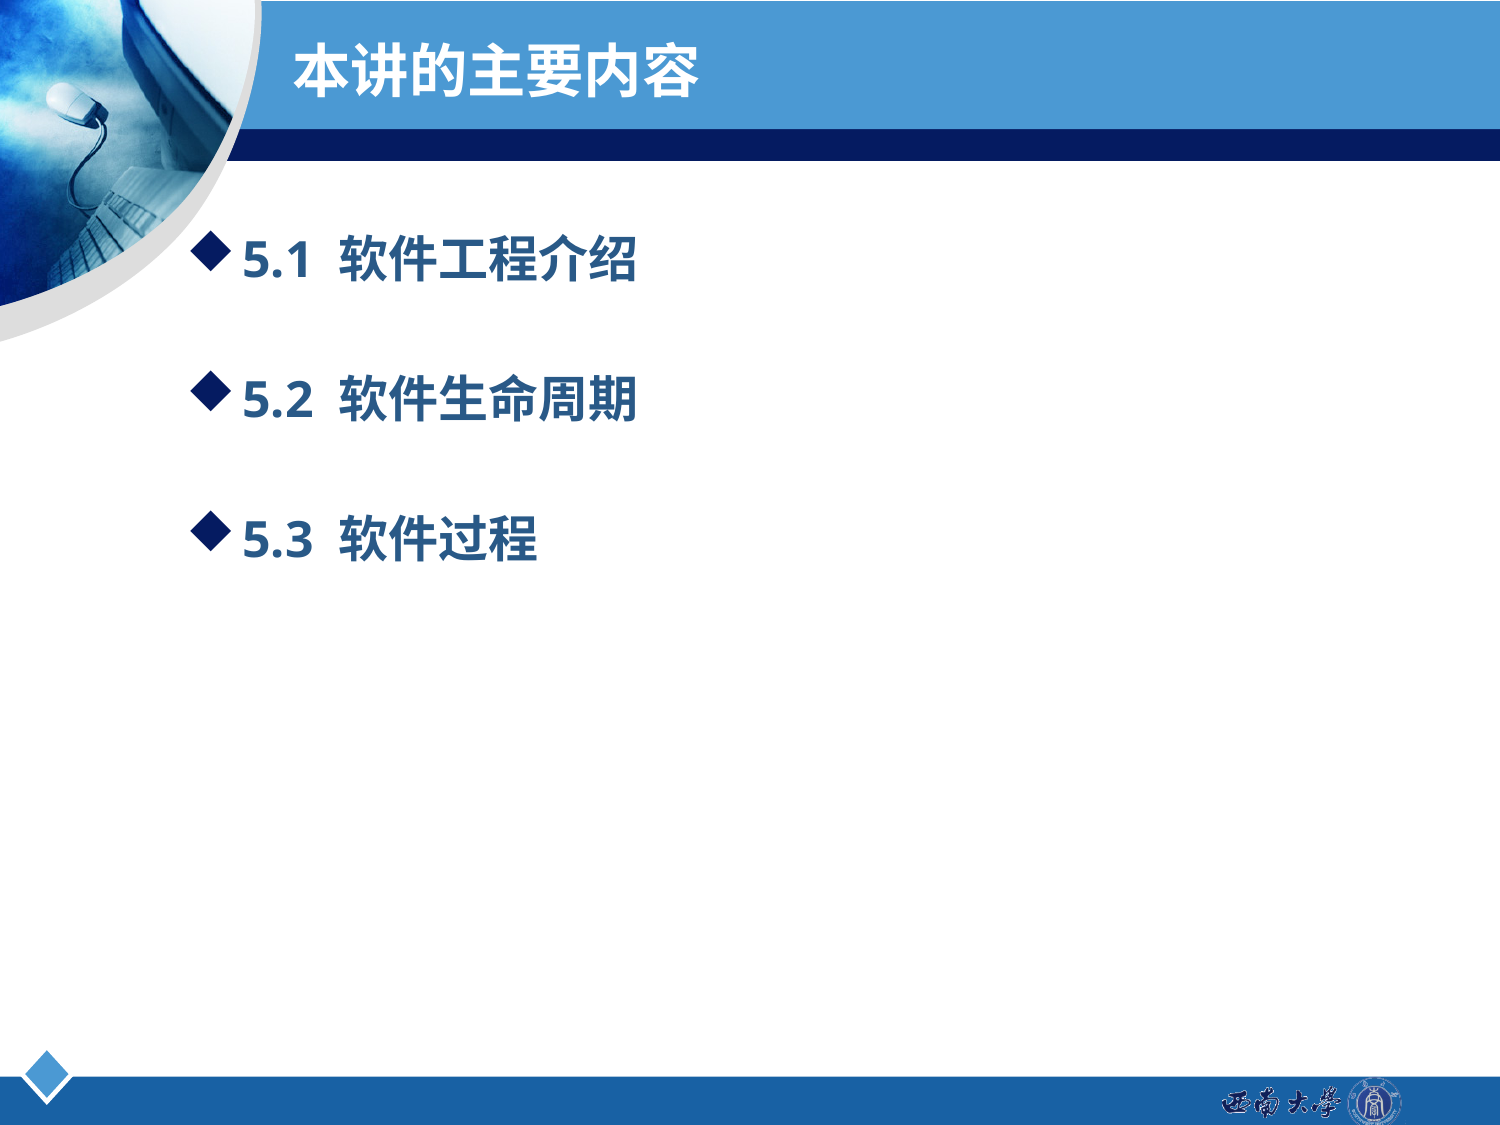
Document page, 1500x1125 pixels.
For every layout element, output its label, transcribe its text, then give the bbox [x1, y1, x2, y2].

title 本讲的主要内容 [277, 19, 1459, 119]
list 5.1 软件工程介绍 5.2 软件生命周期 5.3 软件过程 [171, 219, 1424, 1024]
picture [1222, 1086, 1340, 1118]
picture [0, 0, 255, 306]
